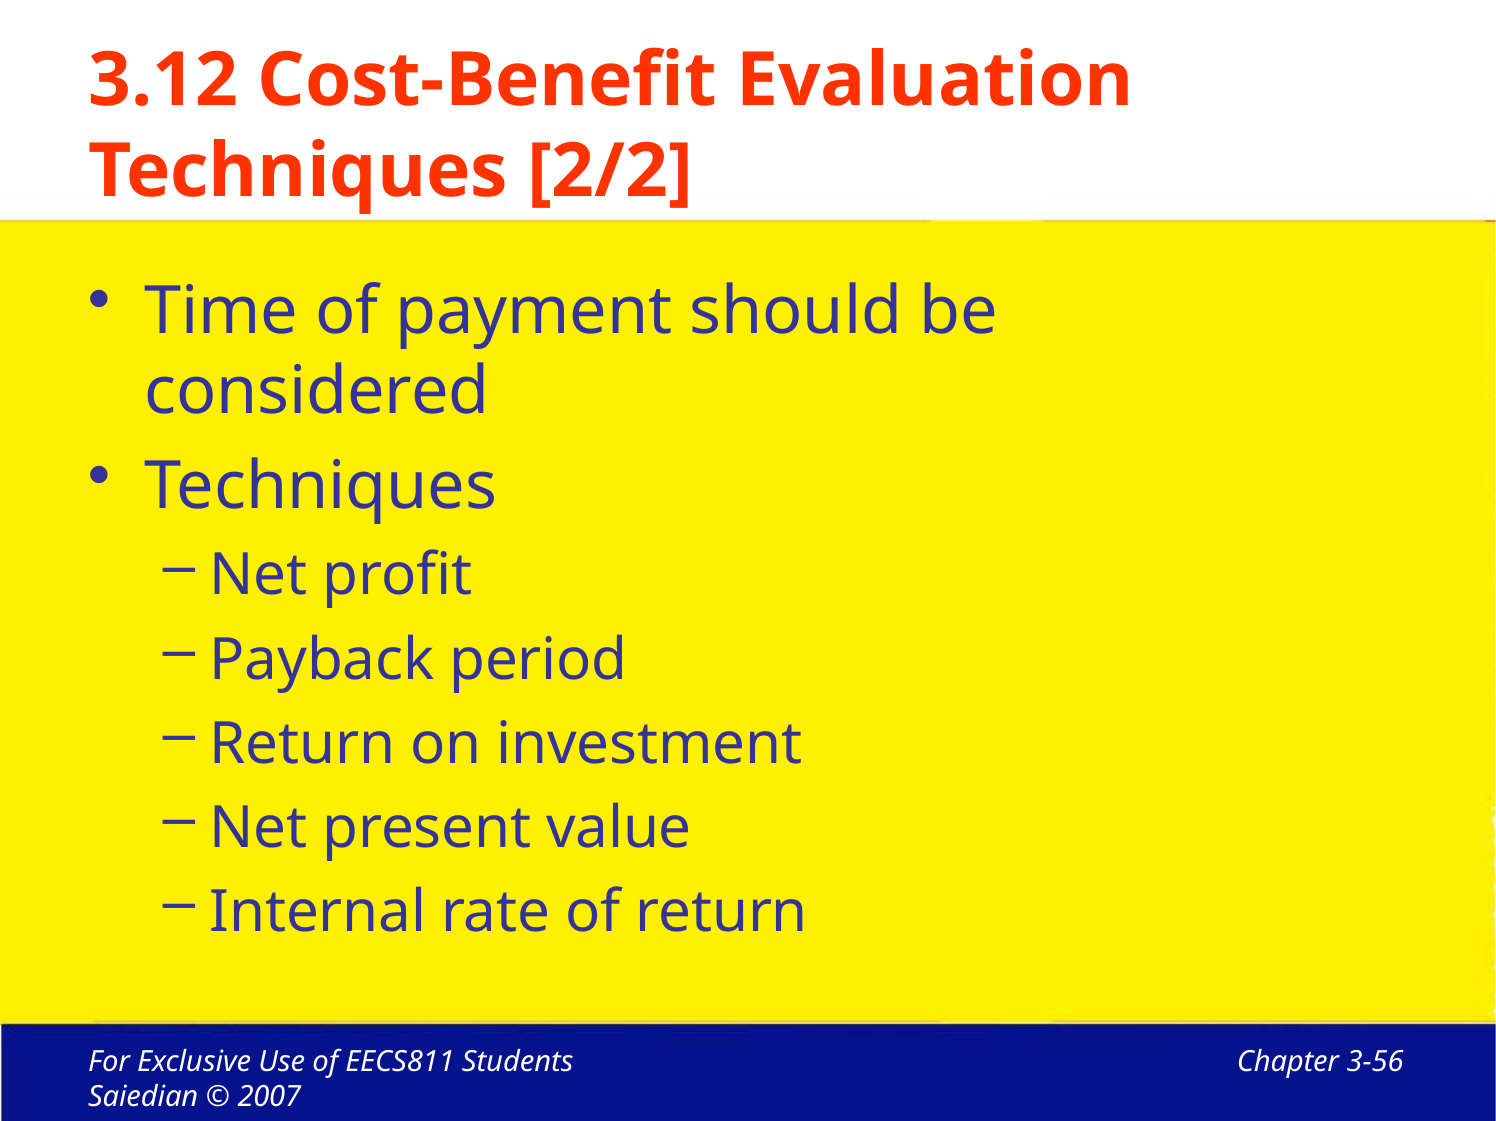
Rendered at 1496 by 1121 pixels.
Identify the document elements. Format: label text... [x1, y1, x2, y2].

text_box Time of payment should be considered Techniques Net profit Payback period Return on investment Net present value Internal rate of return [85, 248, 1308, 943]
picture [0, 197, 1496, 1121]
slide_number Chapter 3-56 [1234, 1042, 1412, 1121]
title 3.12 Cost-Benefit Evaluation Techniques [2/2] [85, 28, 1410, 217]
footer For Exclusive Use of EECS811 Students Saiedian © 2007 [85, 1042, 595, 1121]
